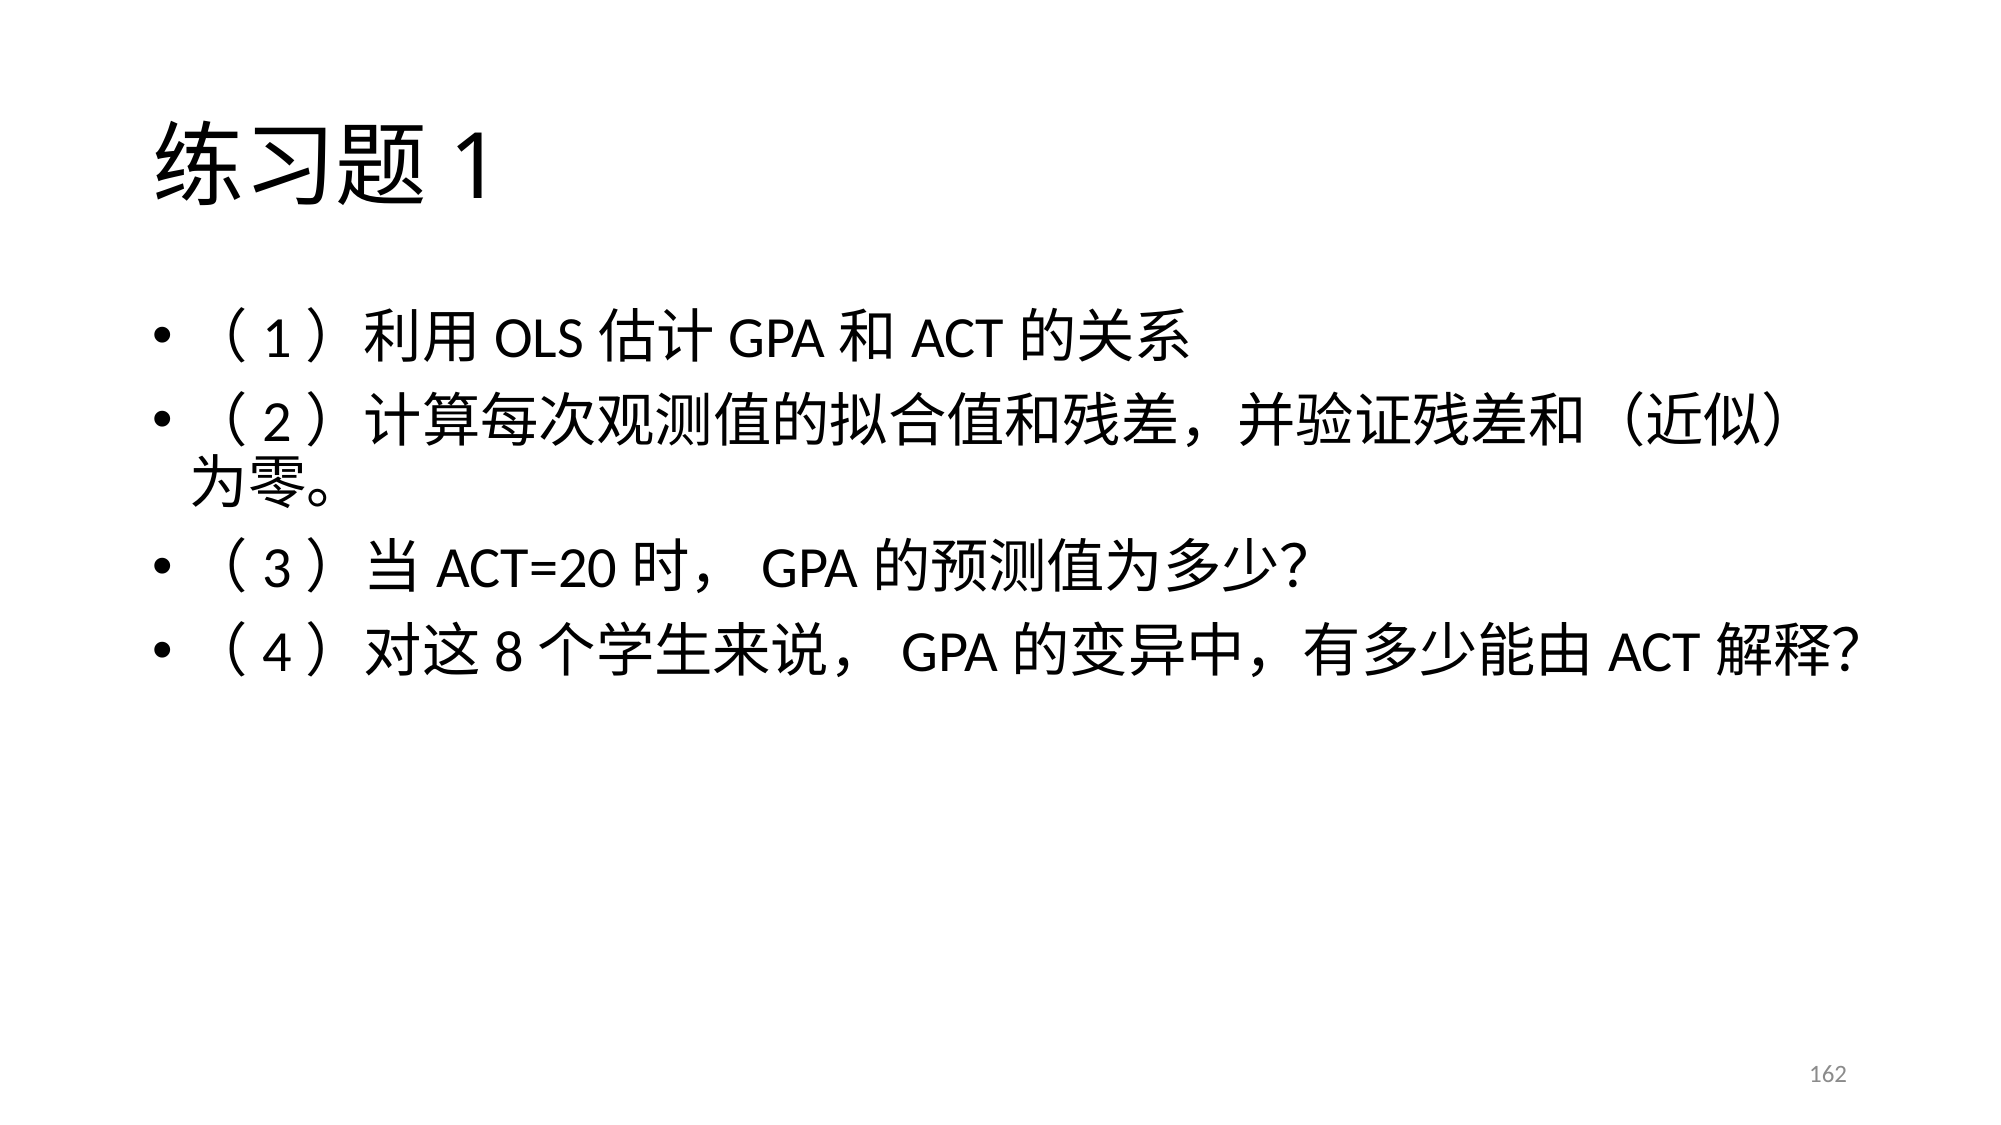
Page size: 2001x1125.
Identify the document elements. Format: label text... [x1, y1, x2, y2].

title 练习题1 [137, 59, 1863, 278]
list （1）利用OLS估计GPA和ACT的关系 （2）计算每次观测值的拟合值和残差，并验证残差和（近似）为零。 （3）当ACT=20时，GPA的预测值为多少？ （4）对这8个学生来说，GPA的变异中，有多少能由ACT解释？ [137, 299, 1863, 1014]
slide_number 162 [1412, 1042, 1863, 1103]
